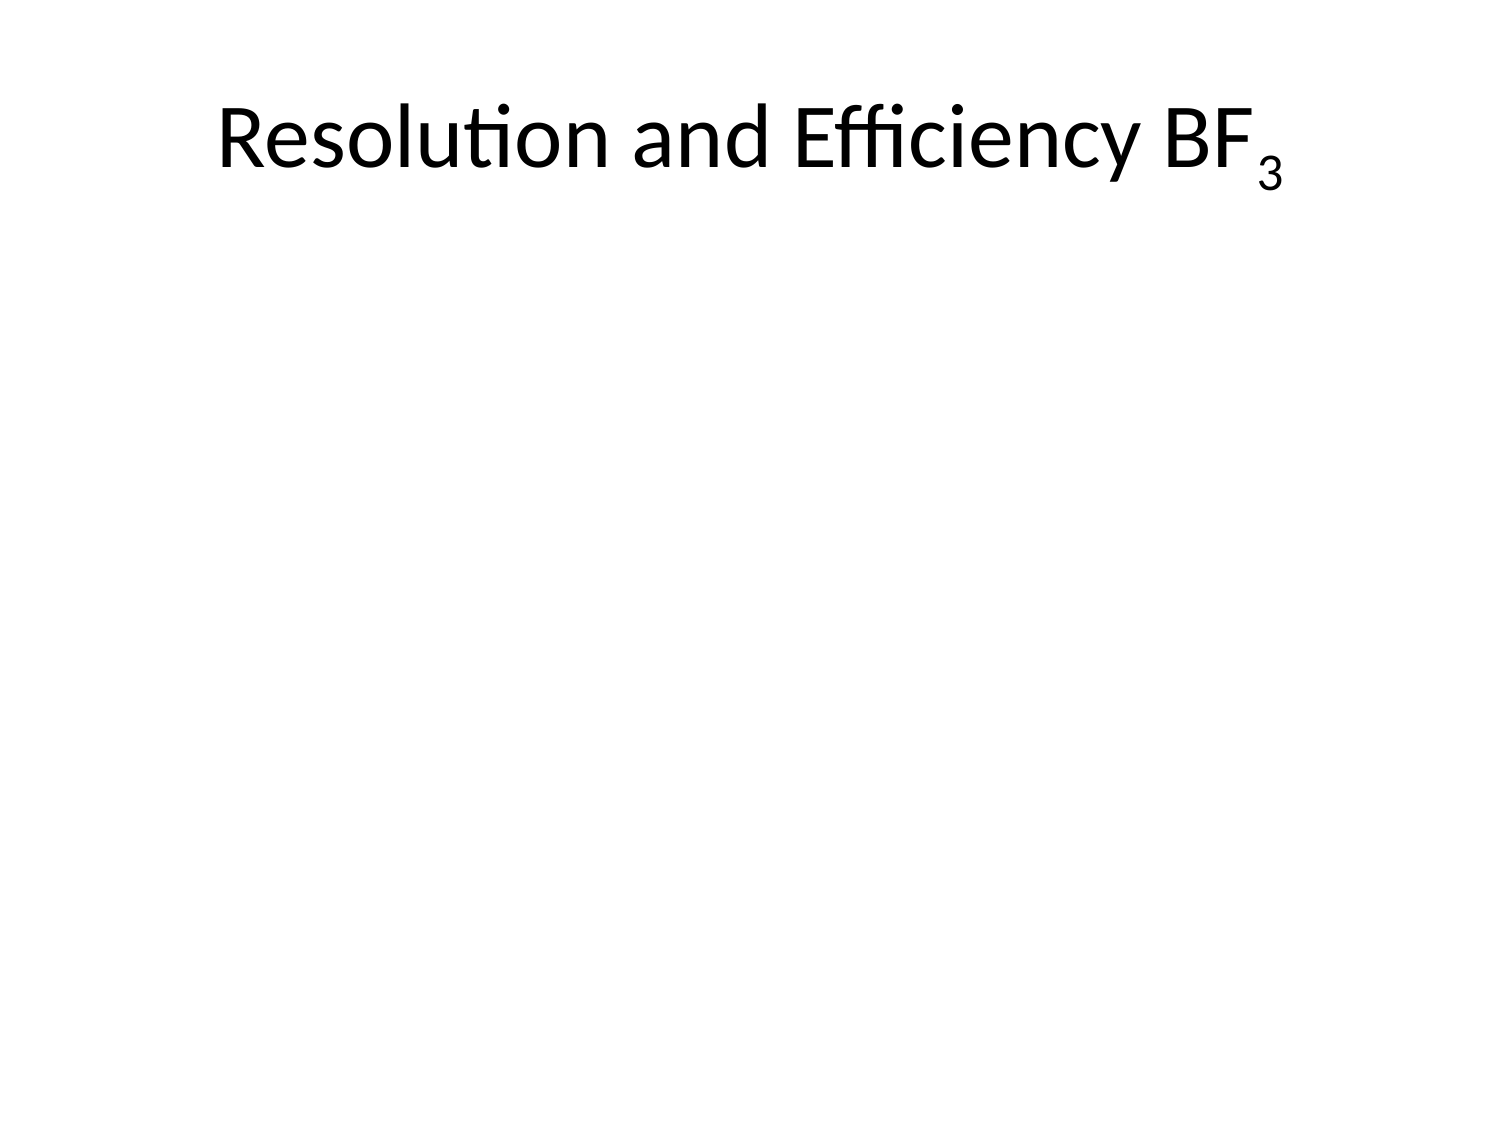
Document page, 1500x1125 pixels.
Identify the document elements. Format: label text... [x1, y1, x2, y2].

title Resolution and Efficiency BF3 [75, 45, 1425, 233]
